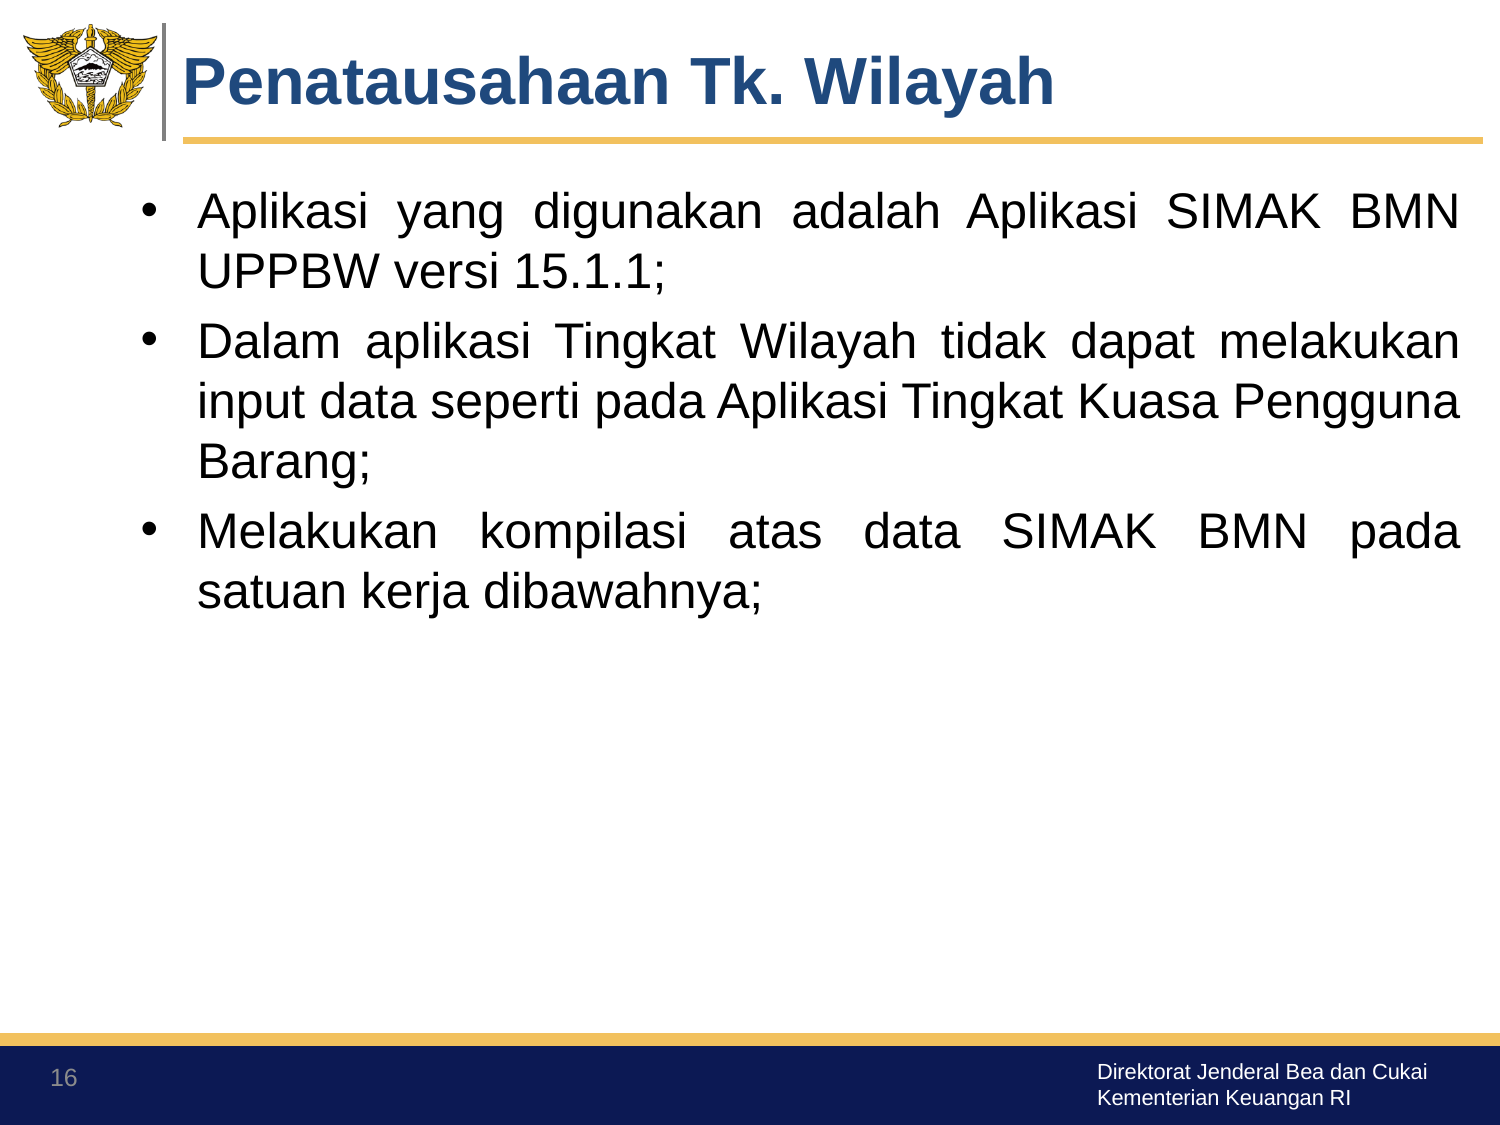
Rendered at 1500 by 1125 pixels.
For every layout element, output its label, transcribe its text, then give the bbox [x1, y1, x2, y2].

list Aplikasi yang digunakan adalah Aplikasi SIMAK BMN UPPBW versi 15.1.1; Dalam aplikasi Tingkat Wilayah tidak dapat melakukan input data seperti pada Aplikasi Tingkat Kuasa Pengguna Barang; Melakukan kompilasi atas data SIMAK BMN pada satuan kerja dibawahnya; [125, 171, 1476, 962]
picture [19, 19, 163, 134]
picture [0, 1033, 1500, 1125]
title Penatausahaan Tk. Wilayah [167, 0, 1500, 172]
